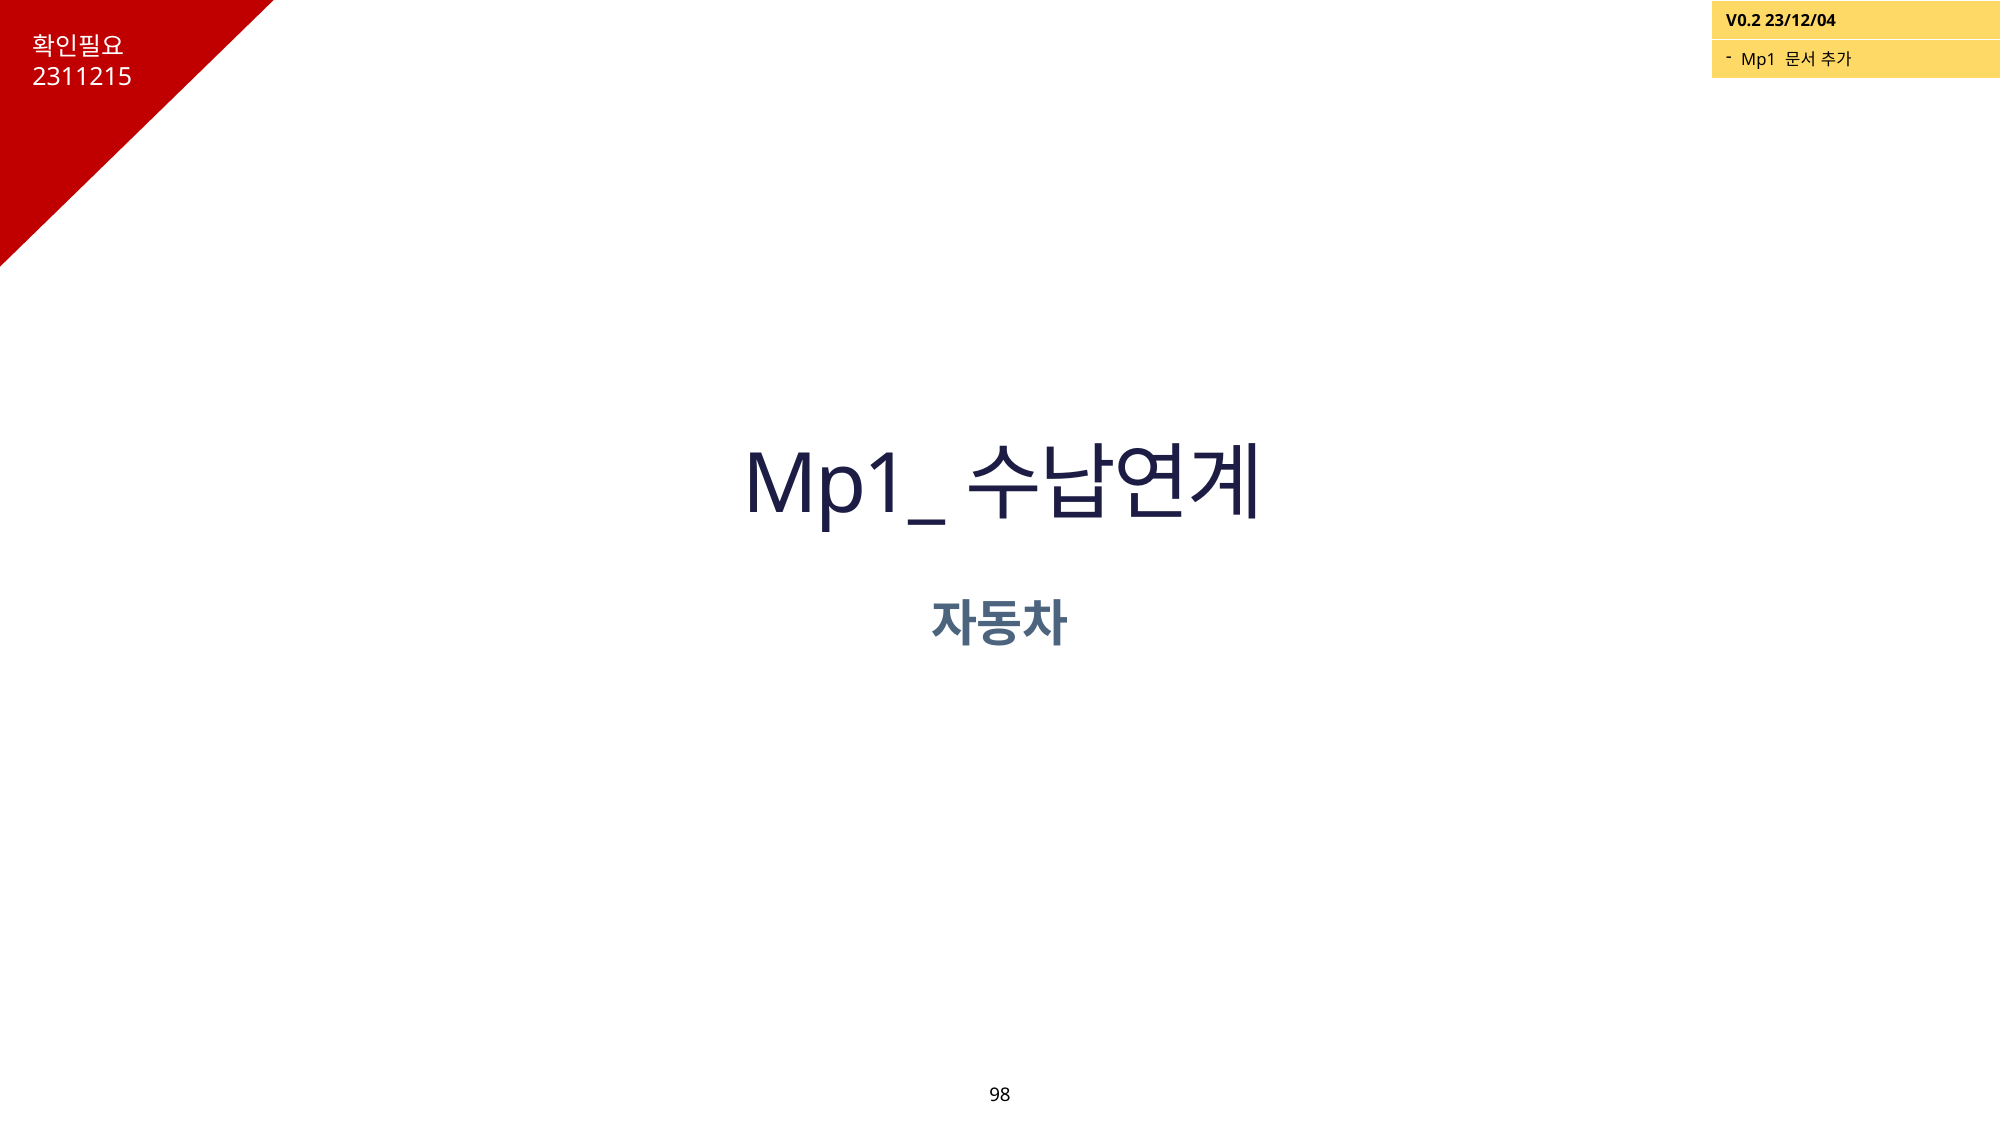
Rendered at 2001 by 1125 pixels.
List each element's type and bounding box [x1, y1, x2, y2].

subtitle [914, 583, 1086, 655]
text_box [0, 0, 274, 267]
title [728, 433, 1279, 538]
table_header [1712, 1, 2000, 39]
table_cell [1712, 40, 2000, 78]
